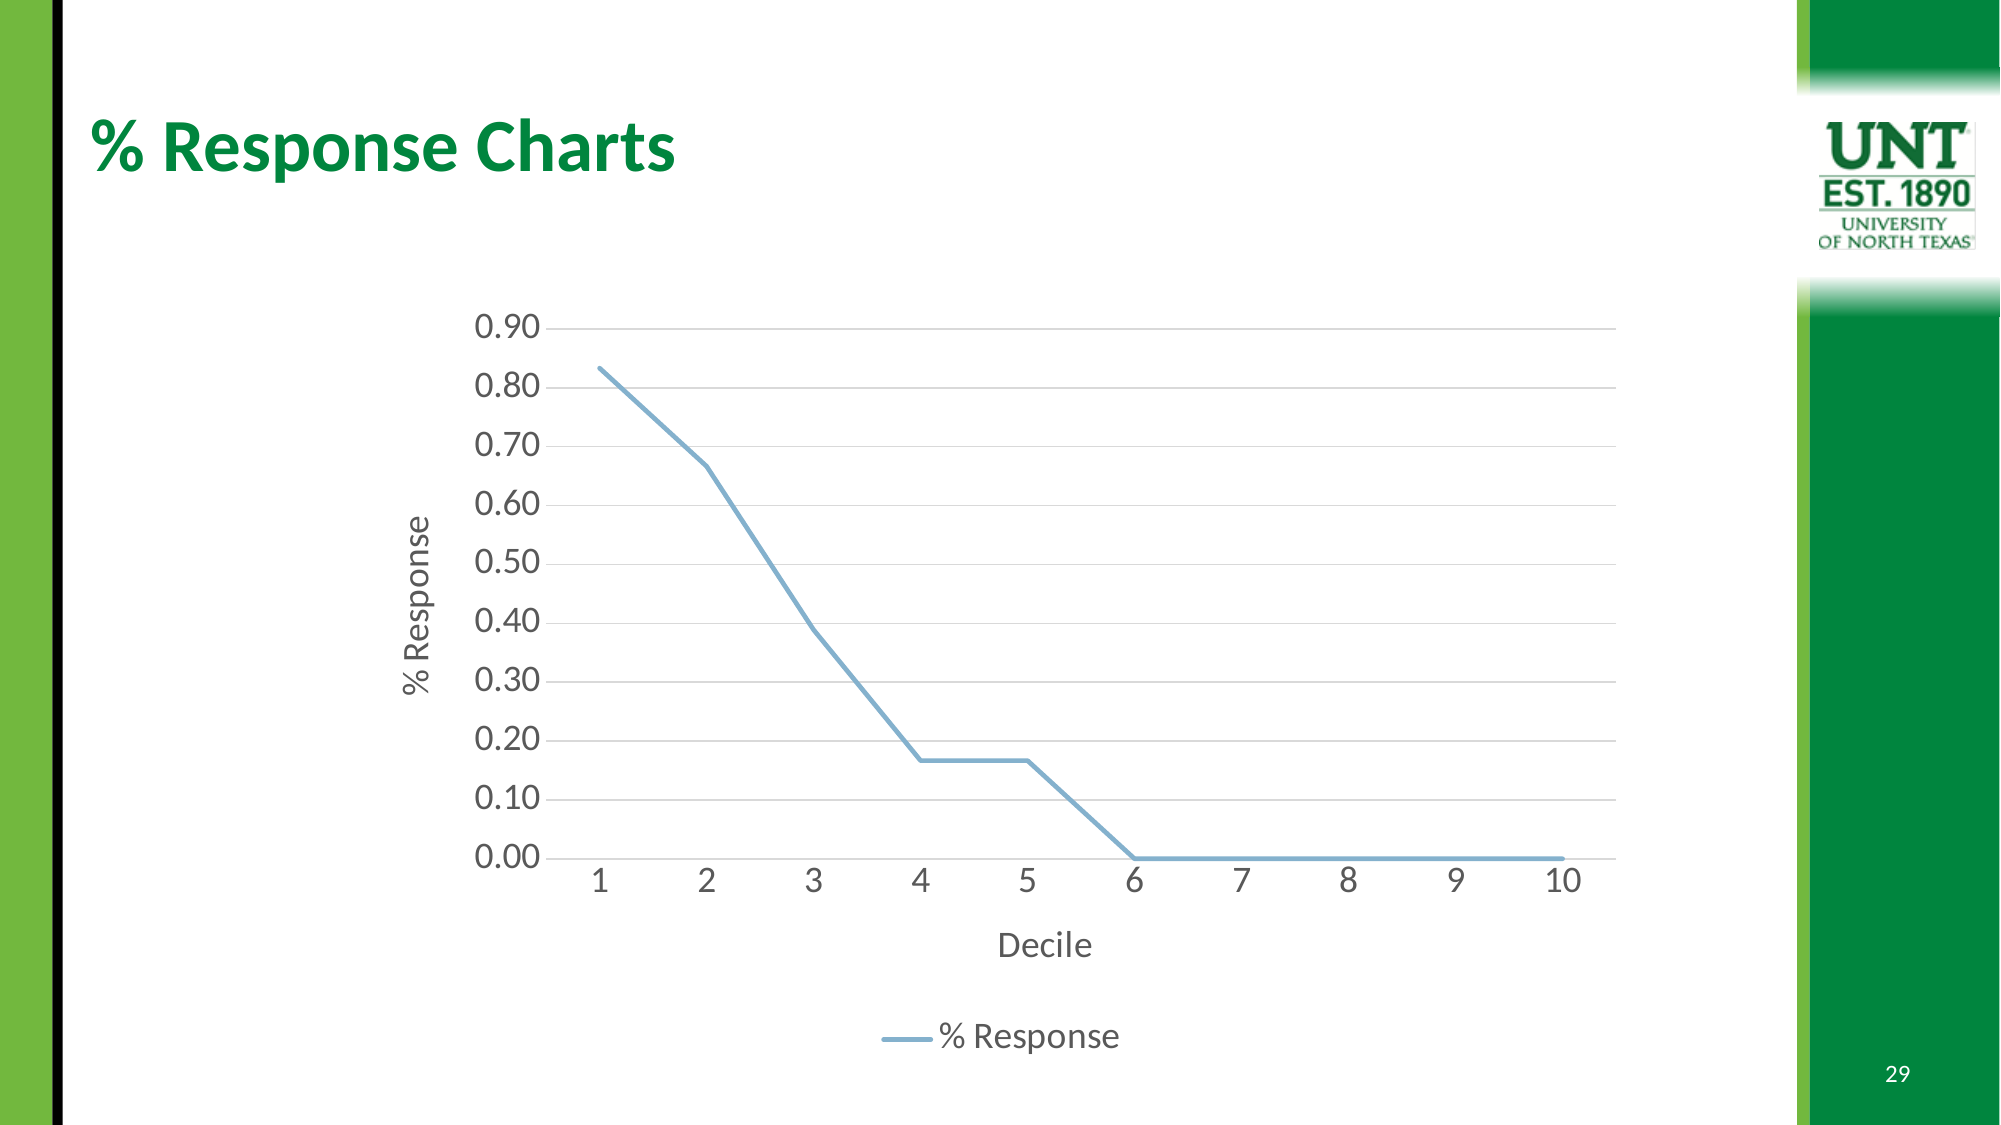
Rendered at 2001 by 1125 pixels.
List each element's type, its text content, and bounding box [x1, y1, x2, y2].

slide_number 29 [1859, 1042, 1937, 1103]
title % Response Charts [75, 59, 1786, 234]
picture [1819, 122, 1977, 251]
chart [362, 294, 1642, 1067]
